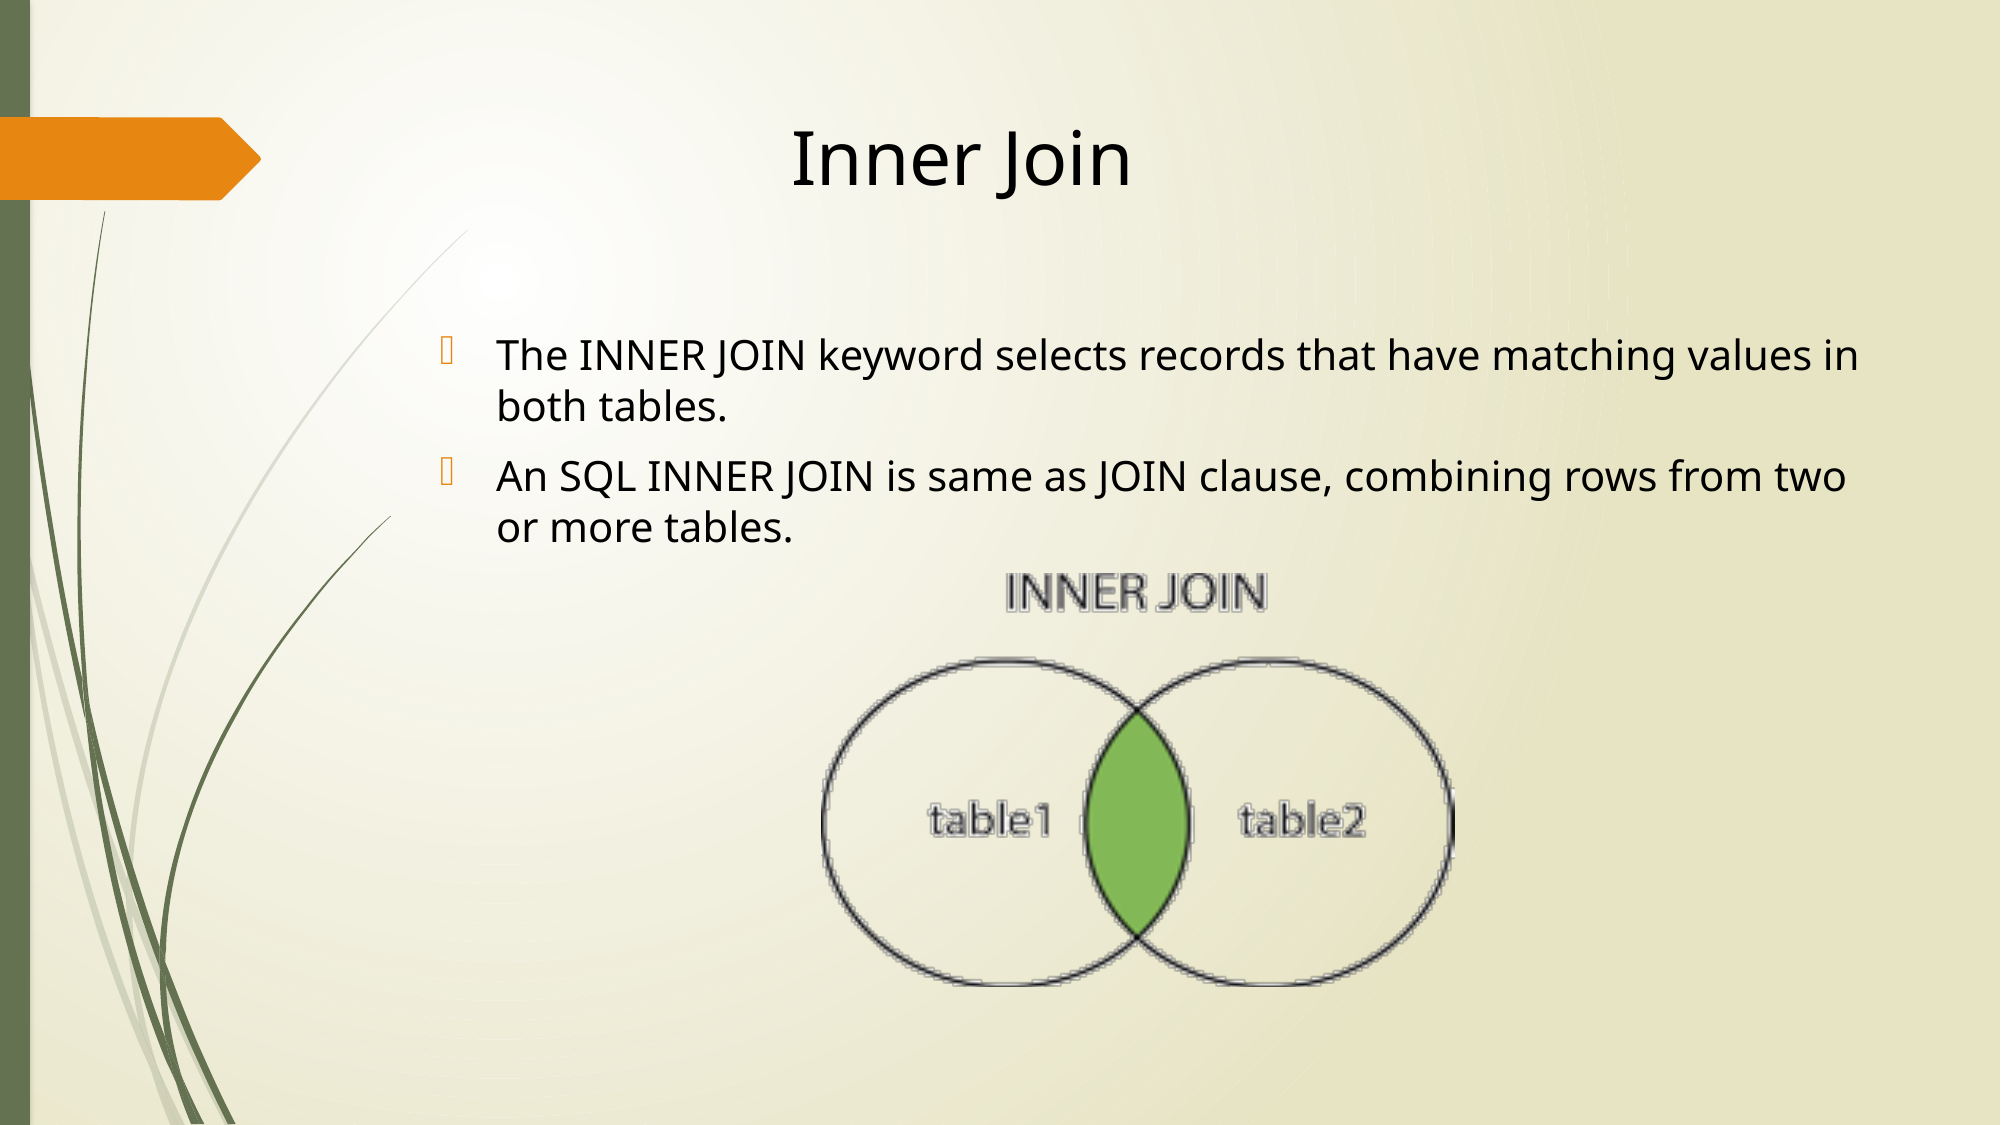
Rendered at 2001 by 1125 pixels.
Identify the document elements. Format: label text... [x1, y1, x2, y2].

picture [733, 572, 1458, 987]
title Inner Join [425, 102, 1718, 313]
list The INNER JOIN keyword selects records that have matching values in both tables. An SQL INNER JOIN is same as JOIN clause, combining rows from two or more tables. [424, 321, 1888, 970]
